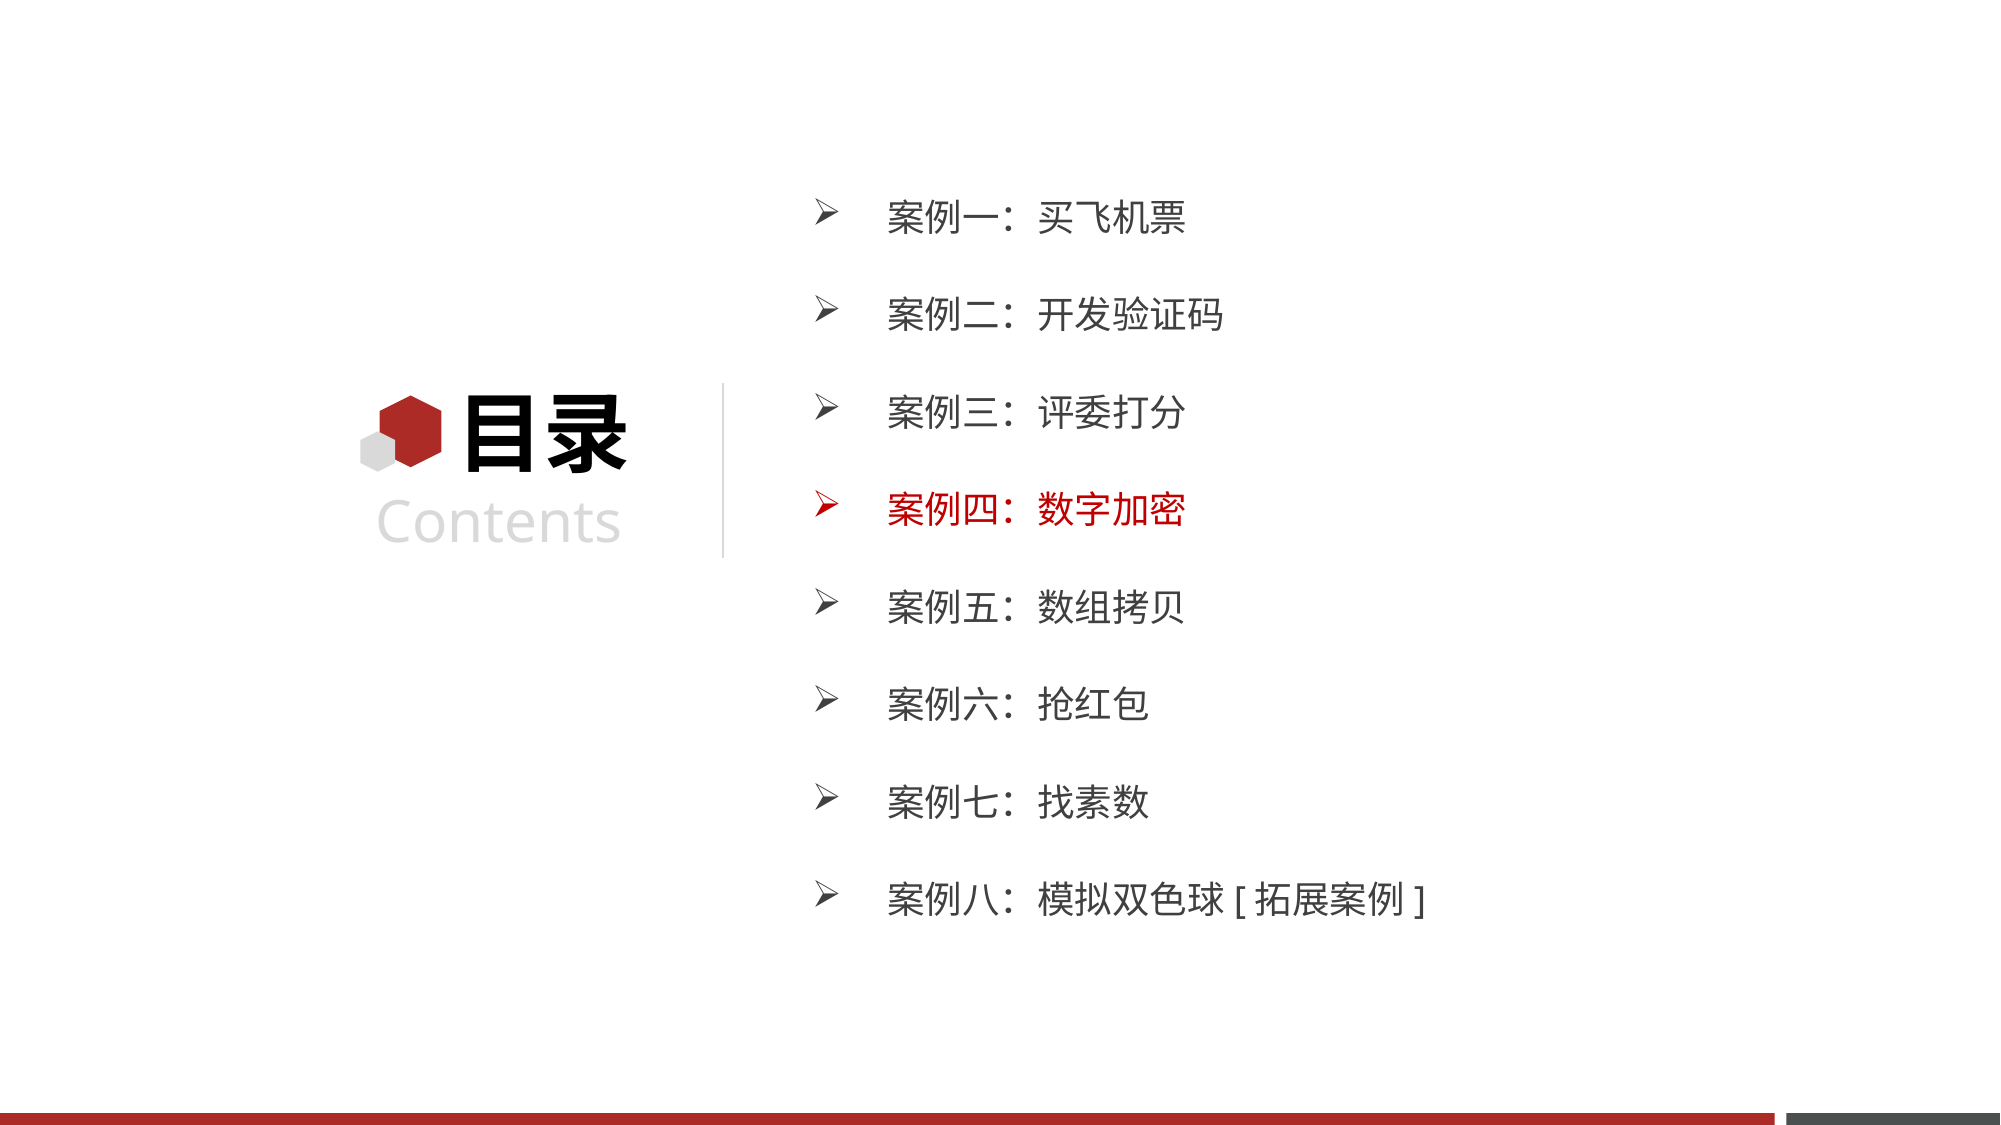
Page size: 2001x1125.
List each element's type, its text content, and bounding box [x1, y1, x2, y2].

list 案例一：买飞机票 案例二：开发验证码 案例三：评委打分 案例四：数字加密 案例五：数组拷贝 案例六：抢红包 案例七：找素数 案例八：模拟双色球[拓展案例] [797, 122, 1747, 948]
